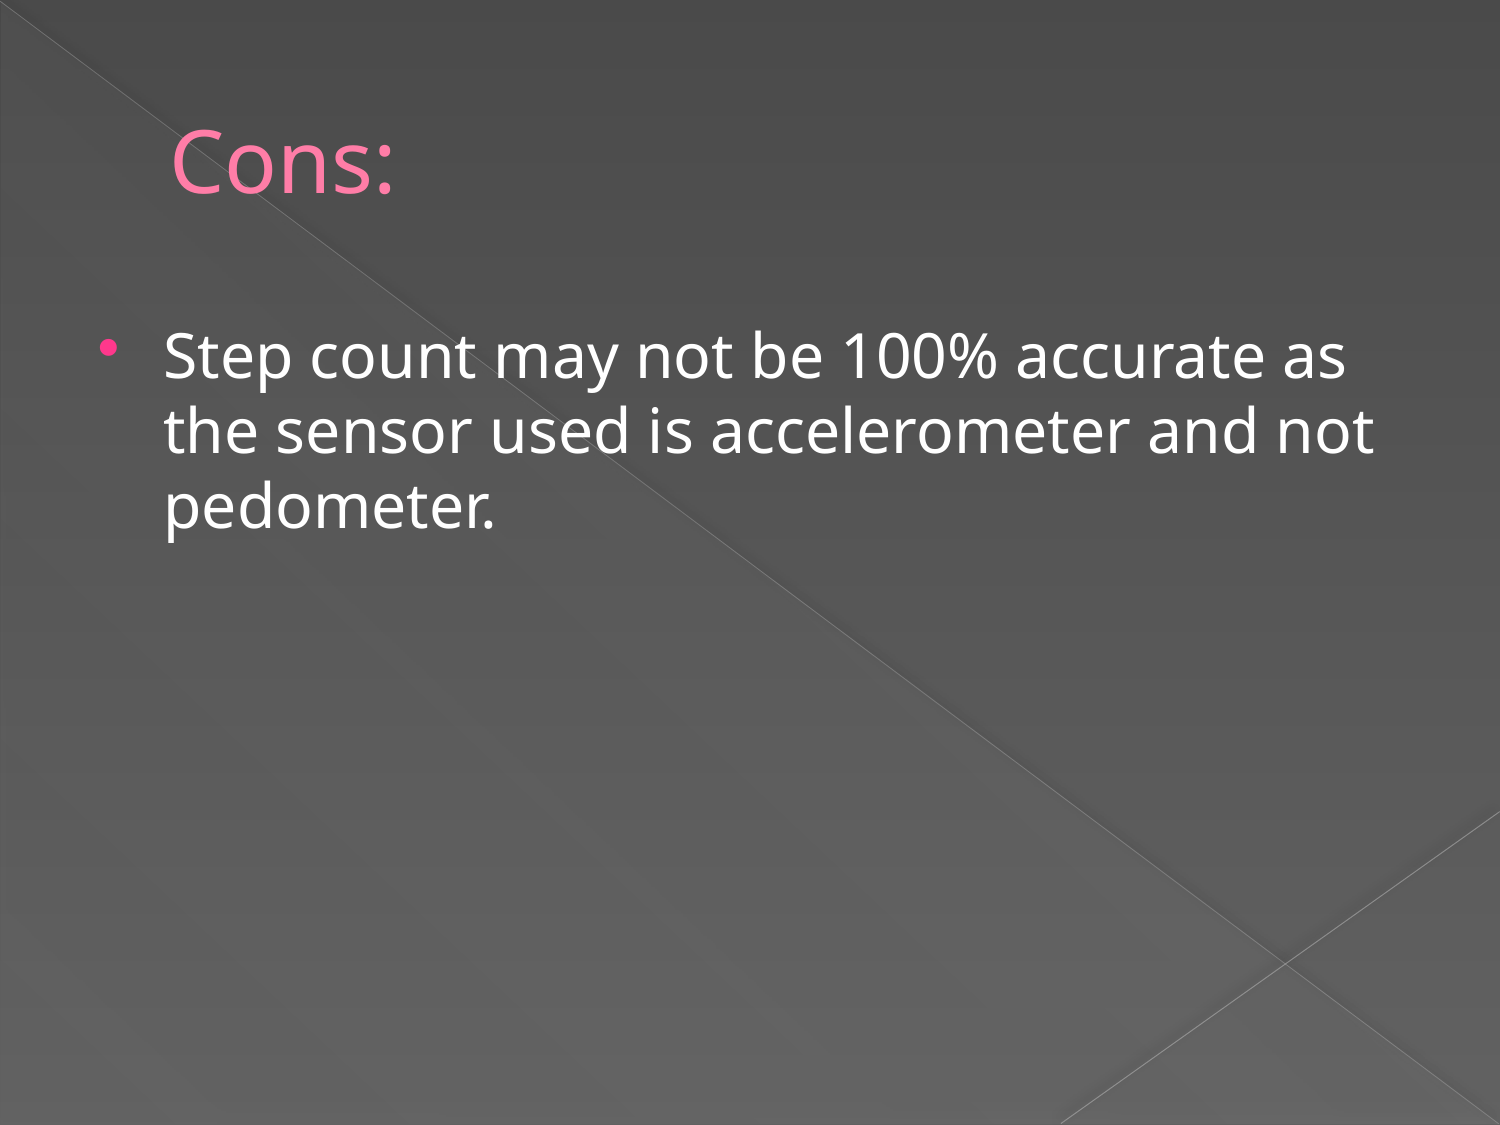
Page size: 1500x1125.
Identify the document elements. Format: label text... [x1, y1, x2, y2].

title Cons: [75, 43, 1425, 274]
list Step count may not be 100% accurate as the sensor used is accelerometer and not pedometer. [75, 308, 1425, 1059]
